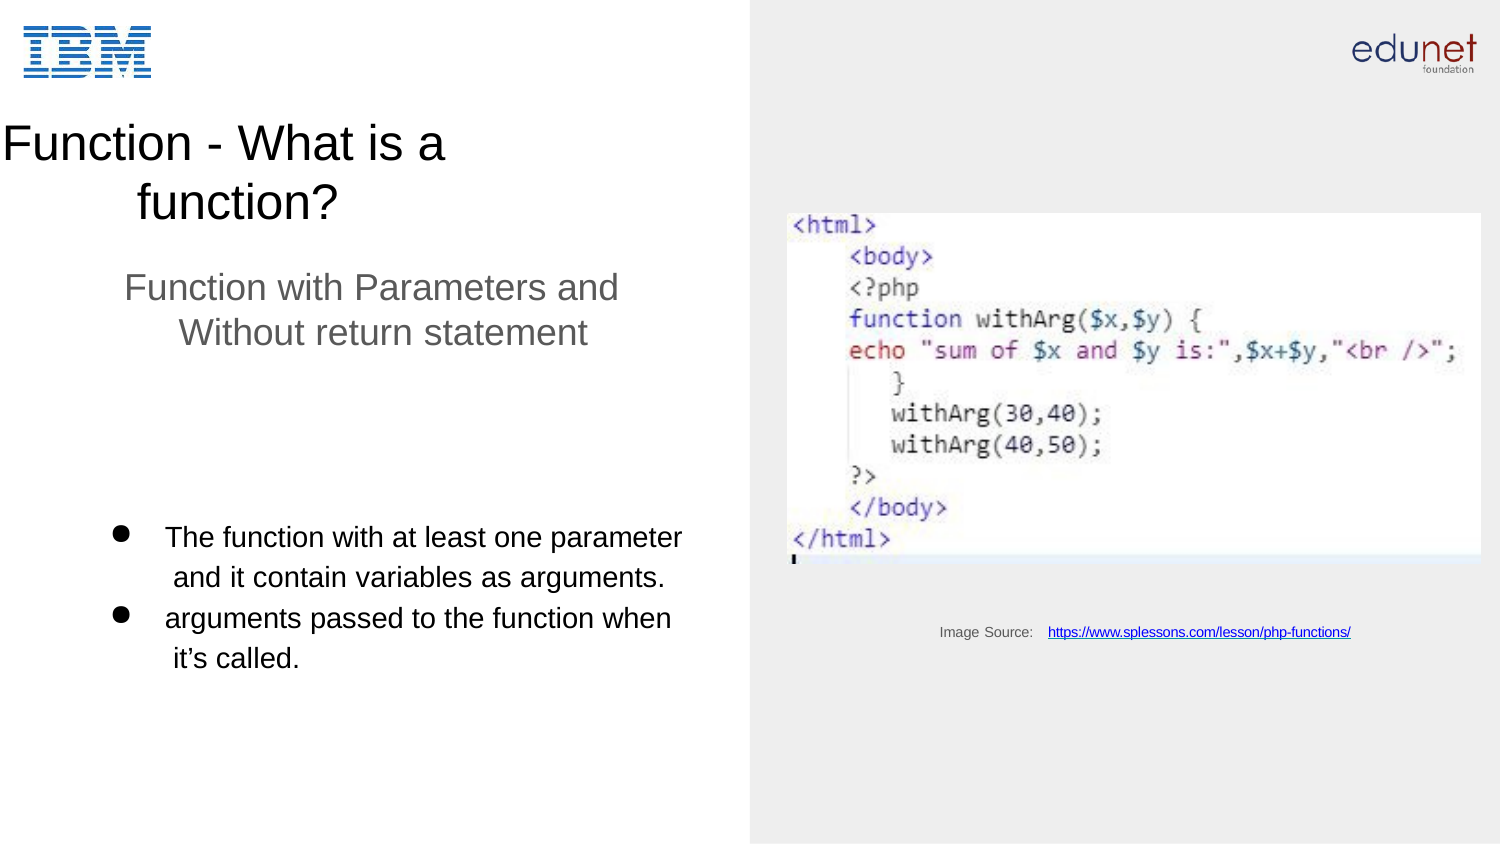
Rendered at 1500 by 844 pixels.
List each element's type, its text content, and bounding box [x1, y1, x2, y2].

text_box Function with Parameters and Without return statement [122, 260, 624, 353]
picture [1350, 26, 1480, 78]
text_box The function with at least one parameter and it contain variables as arguments. arguments passed to the function when it’s called. [107, 510, 687, 675]
text_box Image Source: https://www.splessons.com/lesson/php-functions/ [937, 621, 1362, 640]
picture [23, 26, 151, 78]
picture [787, 213, 1481, 564]
title Function - What is a function? [0, 106, 448, 252]
